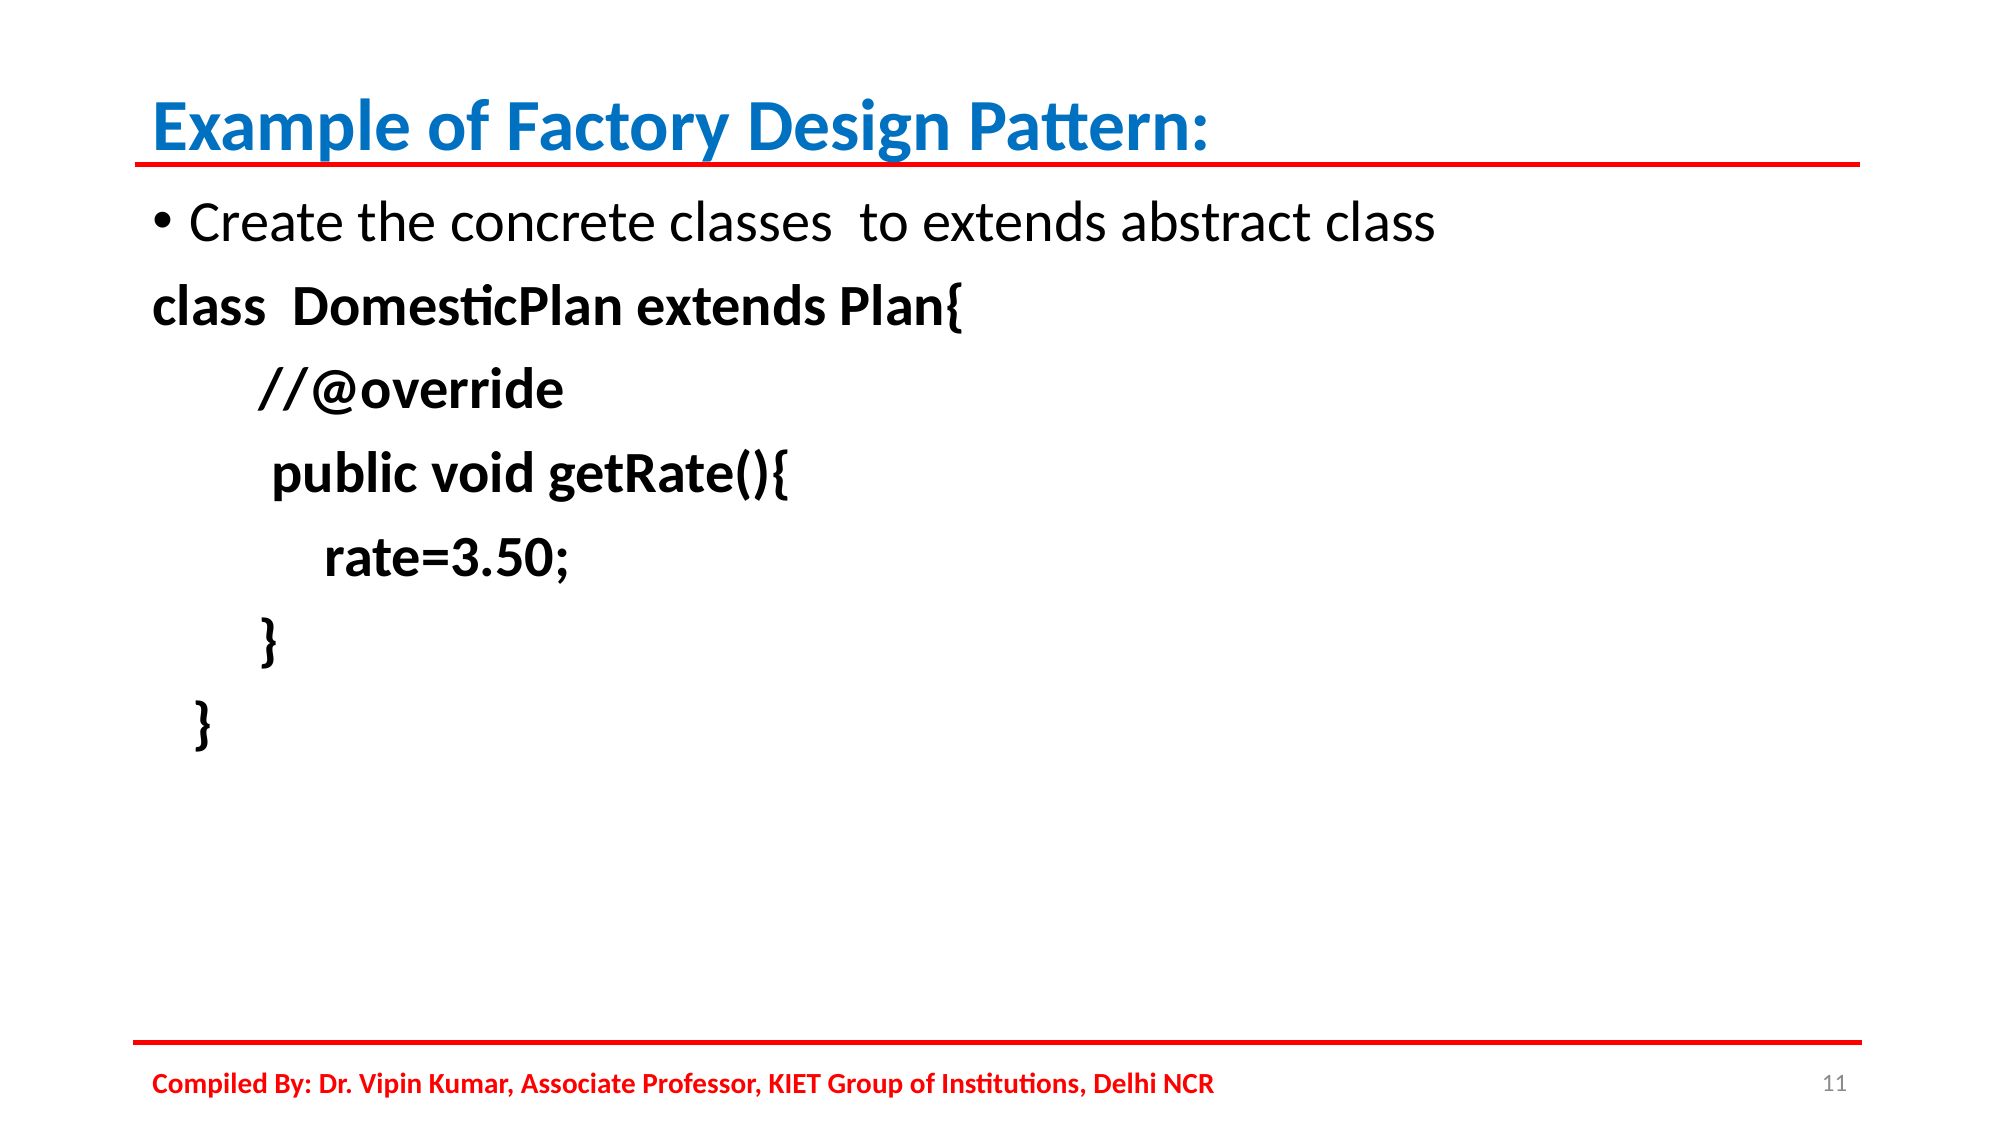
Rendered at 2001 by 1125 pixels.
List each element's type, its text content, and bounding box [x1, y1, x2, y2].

footer Compiled By: Dr. Vipin Kumar, Associate Professor, KIET Group of Institutions, Delhi NCR [137, 1051, 1658, 1112]
list Create the concrete classes to extends abstract class class DomesticPlan extends Plan{ //@override public void getRate(){ rate=3.50; } } [137, 183, 1863, 995]
title Example of Factory Design Pattern: [137, 59, 1863, 183]
slide_number 11 [1694, 1051, 1863, 1112]
